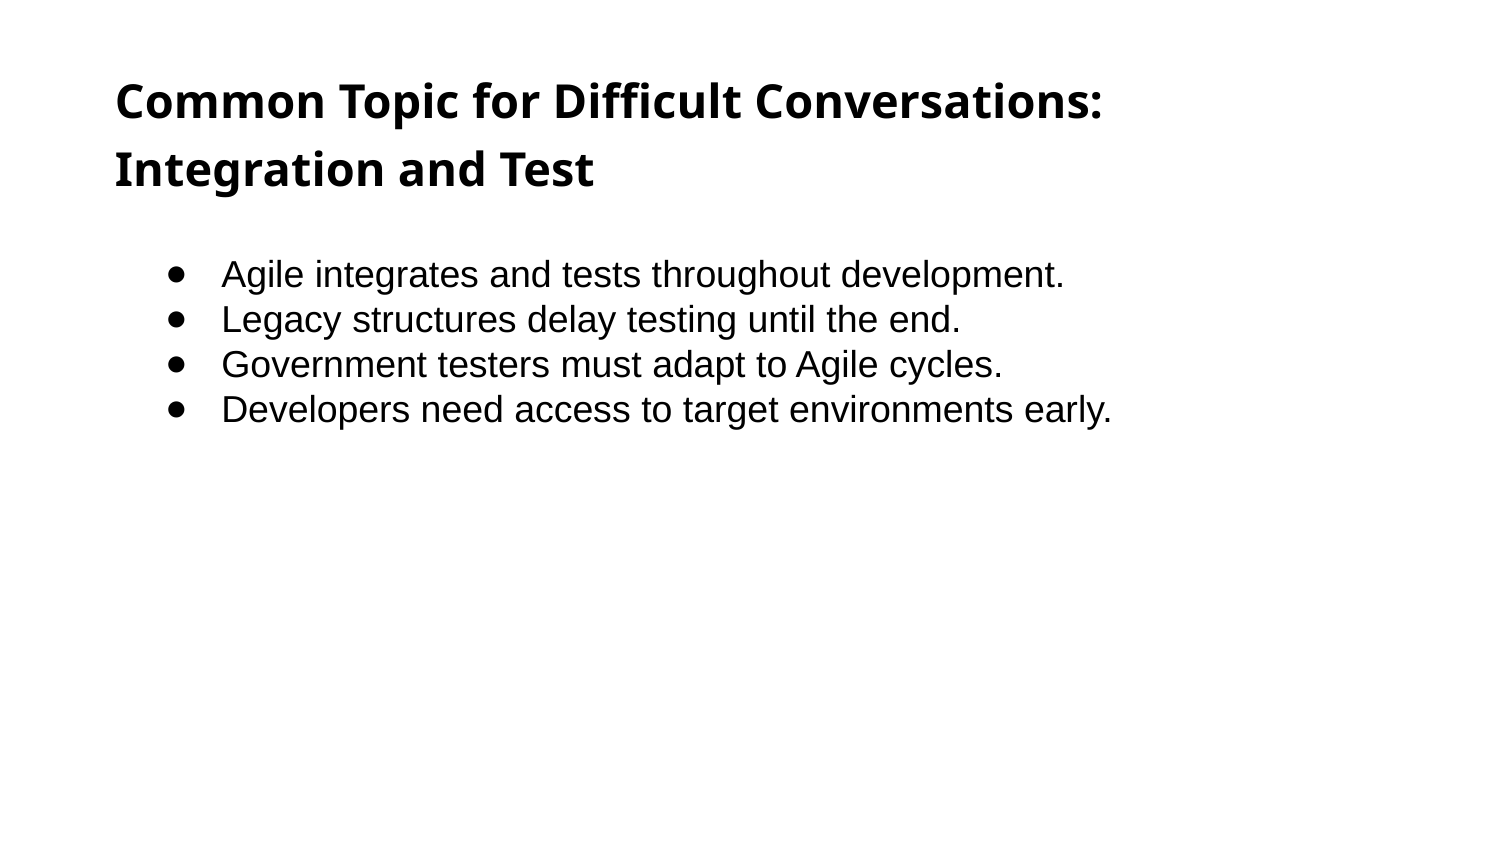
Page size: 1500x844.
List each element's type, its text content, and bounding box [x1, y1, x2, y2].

text_box [99, 157, 655, 213]
text_box Common Topic for Difficult Conversations: Integration and Test [99, 99, 1307, 157]
text_box Agile integrates and tests throughout development. Legacy structures delay testing until the end. Government testers must adapt to Agile cycles. Developers need access to target environments early. [131, 234, 1148, 445]
